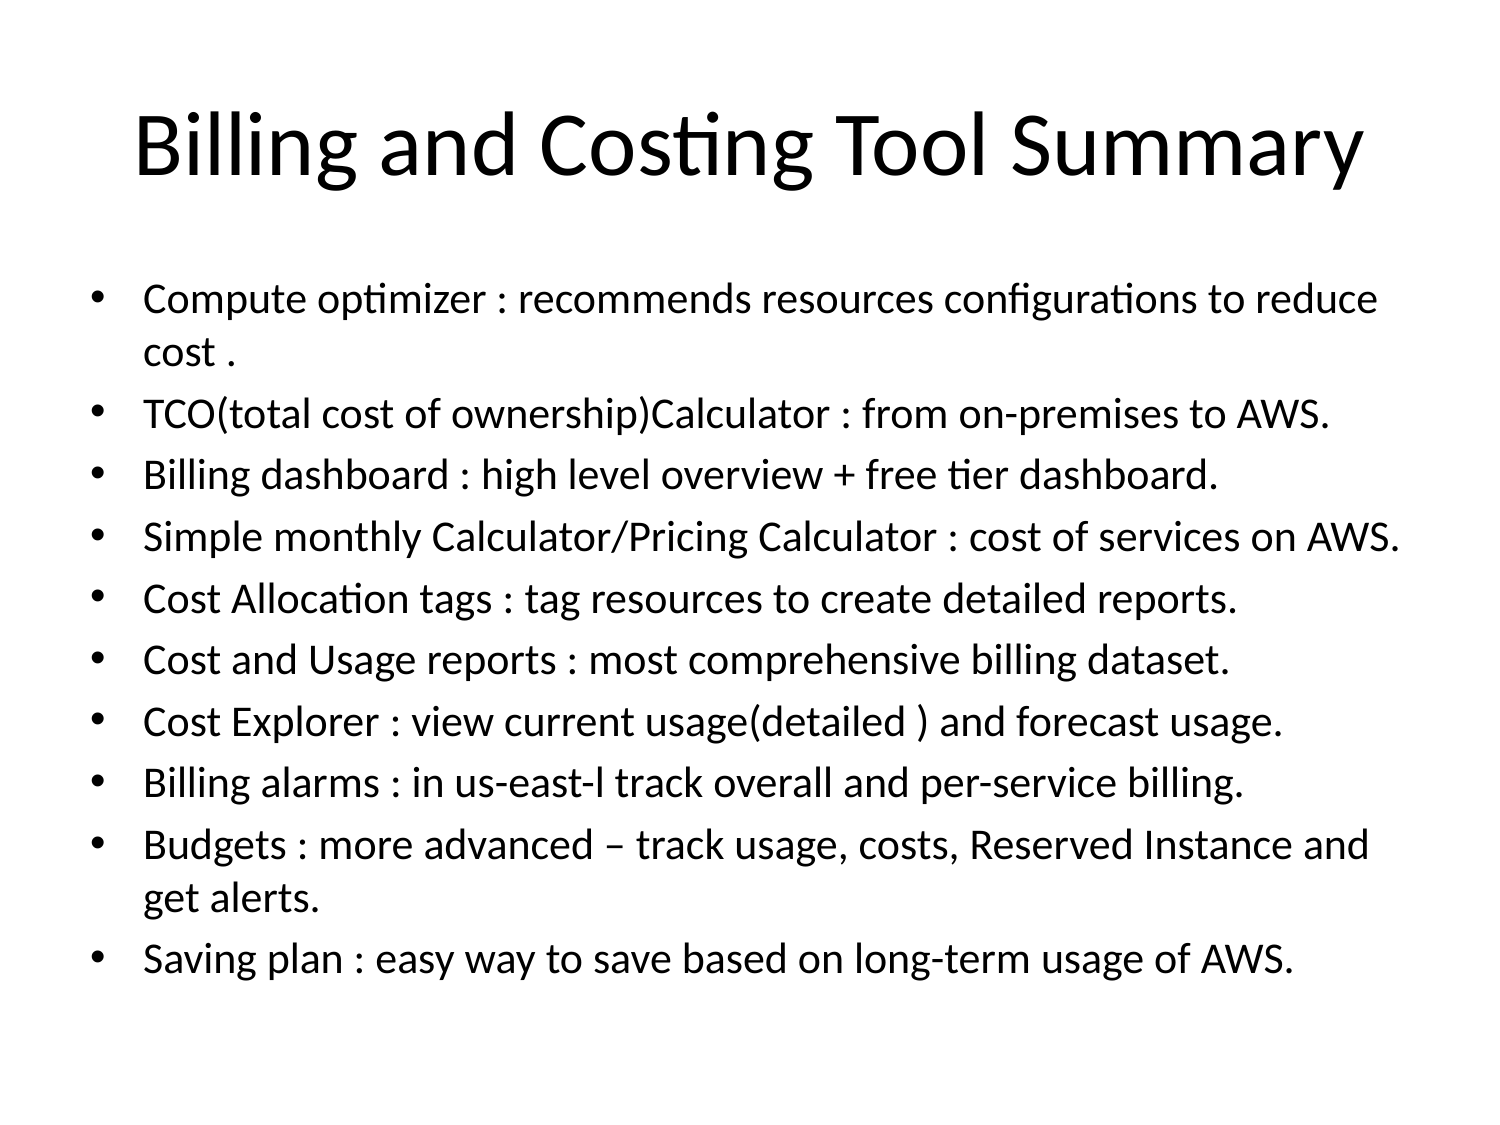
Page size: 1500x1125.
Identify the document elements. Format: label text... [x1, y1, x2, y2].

list Compute optimizer : recommends resources configurations to reduce cost . TCO(total cost of ownership)Calculator : from on-premises to AWS. Billing dashboard : high level overview + free tier dashboard. Simple monthly Calculator/Pricing Calculator : cost of services on AWS. Cost Allocation tags : tag resources to create detailed reports. Cost and Usage reports : most comprehensive billing dataset. Cost Explorer : view current usage(detailed ) and forecast usage. Billing alarms : in us-east-l track overall and per-service billing. Budgets : more advanced – track usage, costs, Reserved Instance and get alerts. Saving plan : easy way to save based on long-term usage of AWS. [75, 262, 1425, 1005]
title Billing and Costing Tool Summary [75, 45, 1425, 233]
